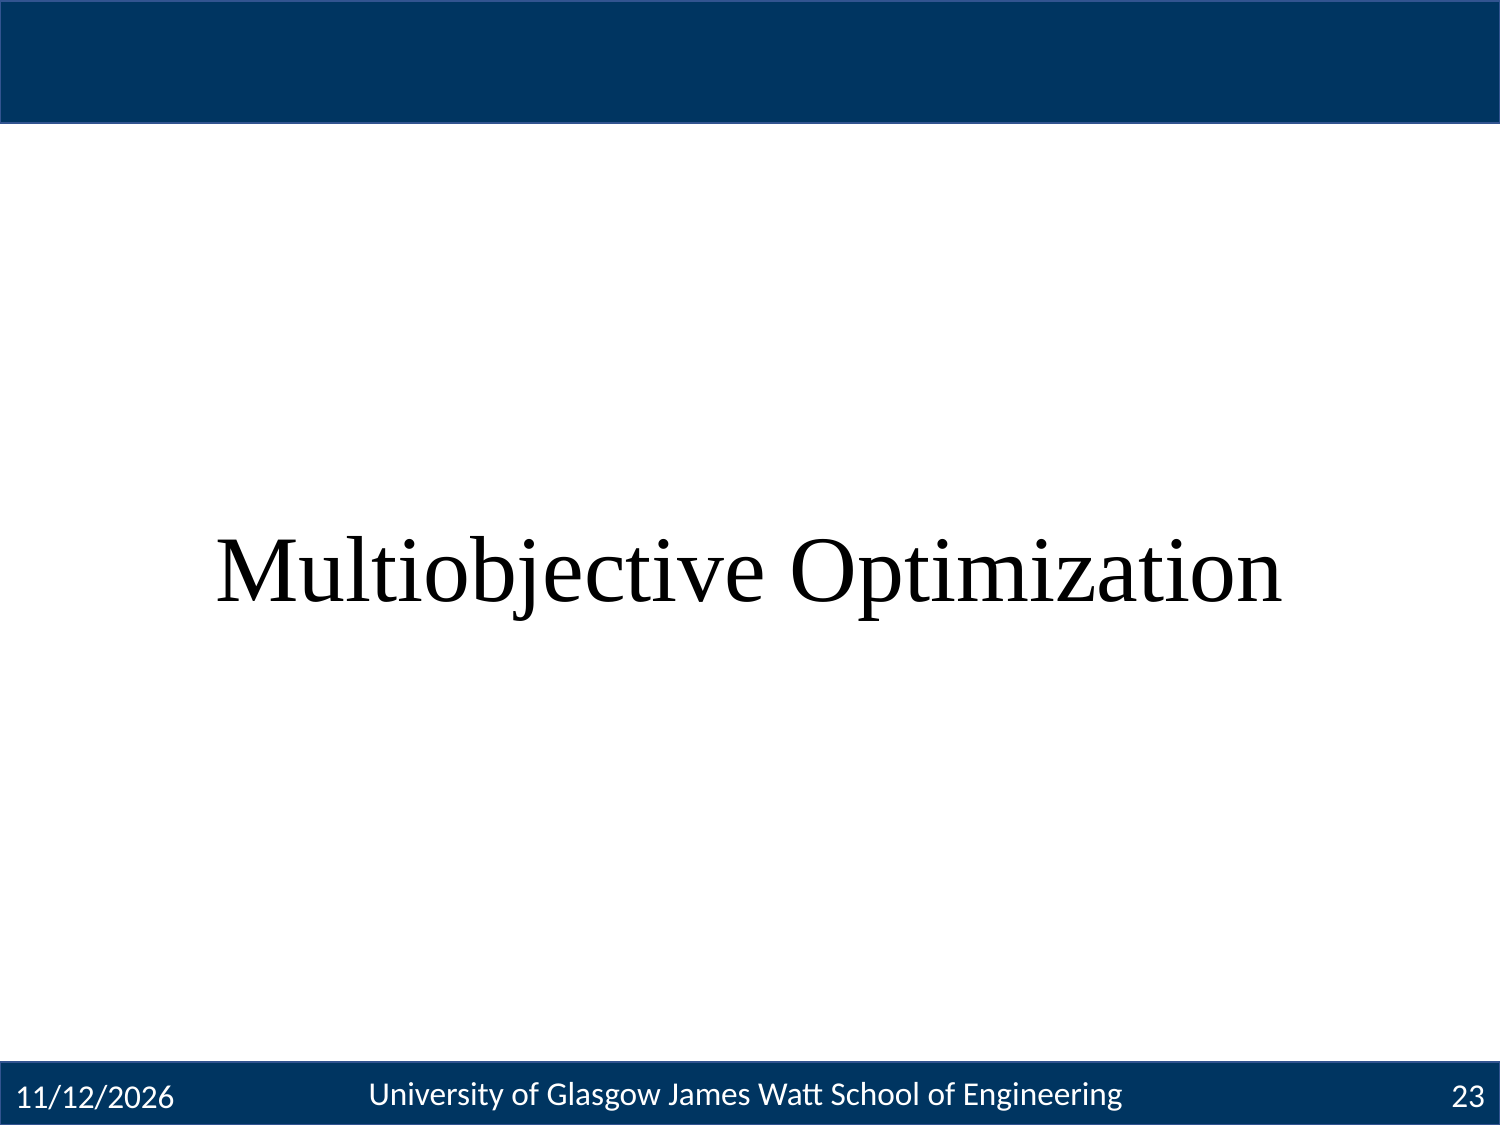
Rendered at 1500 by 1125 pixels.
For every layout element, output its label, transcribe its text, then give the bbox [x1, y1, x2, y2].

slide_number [0, 1065, 338, 1125]
title Multiobjective Optimization [0, 495, 1500, 630]
slide_number 23 [1162, 1063, 1500, 1124]
footer University of Glasgow James Watt School of Engineering [337, 1062, 1163, 1123]
